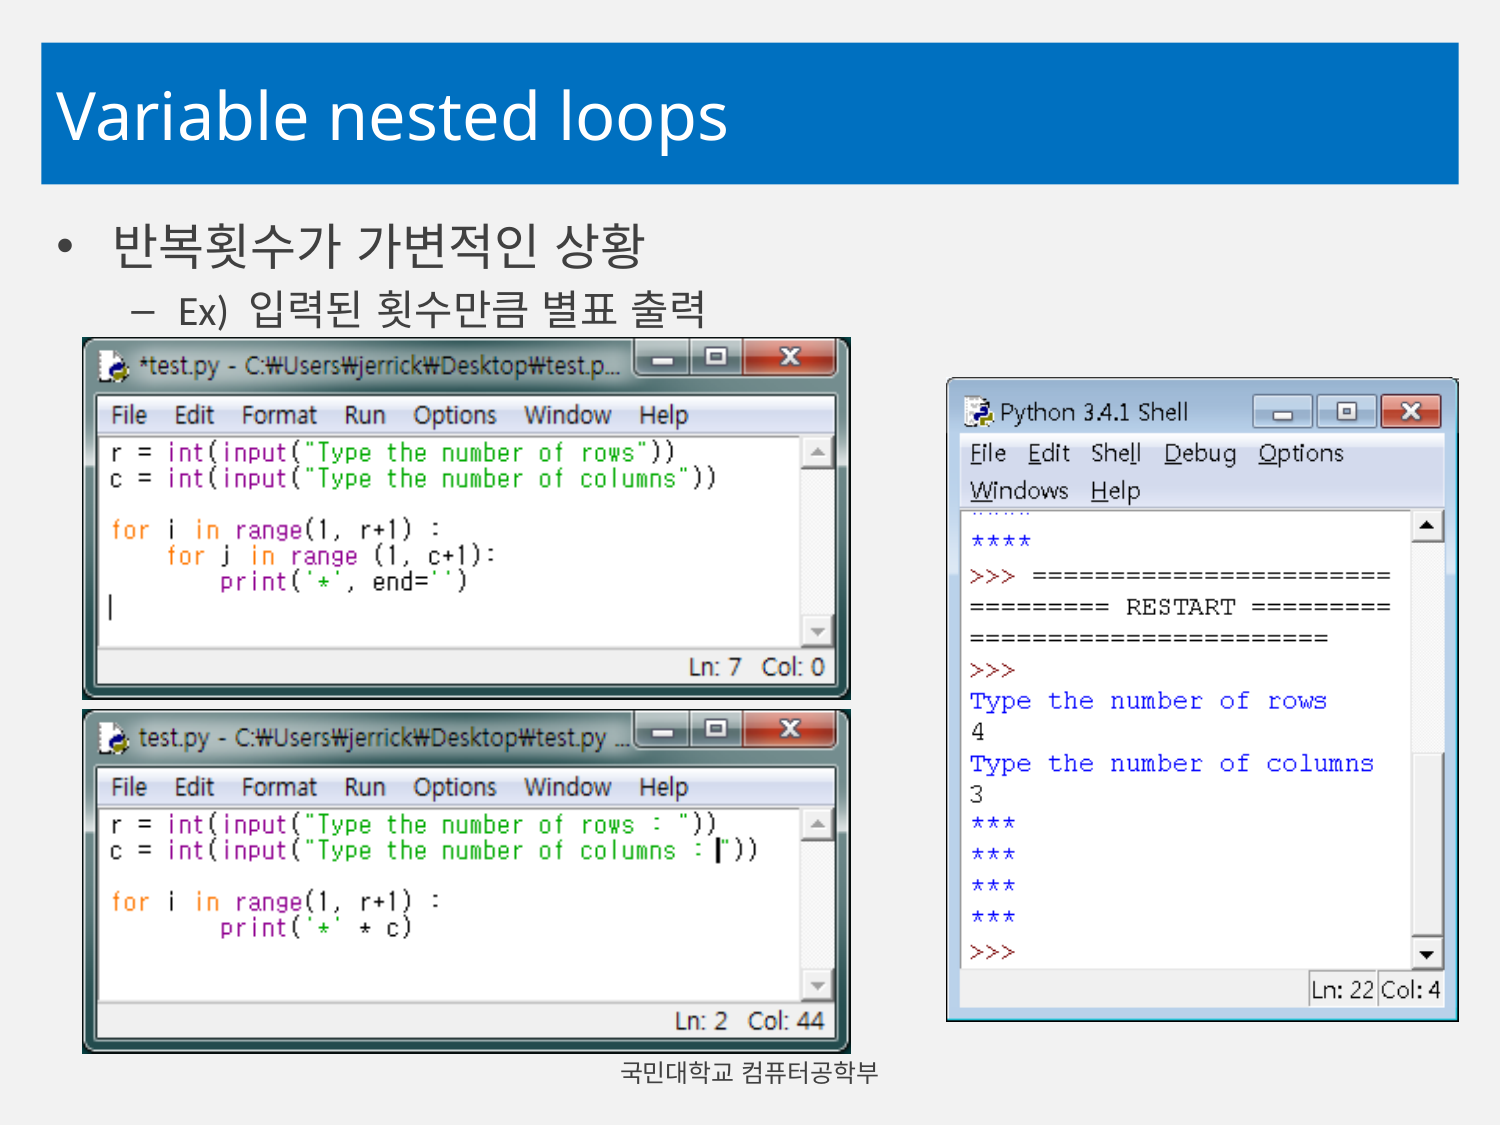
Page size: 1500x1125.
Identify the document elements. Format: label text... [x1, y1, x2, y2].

list 반복횟수가 가변적인 상황 Ex) 입력된 횟수만큼 별표 출력 [41, 208, 1459, 1000]
picture [945, 377, 1459, 1022]
picture [82, 337, 851, 700]
picture [82, 709, 851, 1054]
title Variable nested loops [41, 42, 1459, 185]
footer 국민대학교 컴퓨터공학부 [466, 1042, 1034, 1103]
